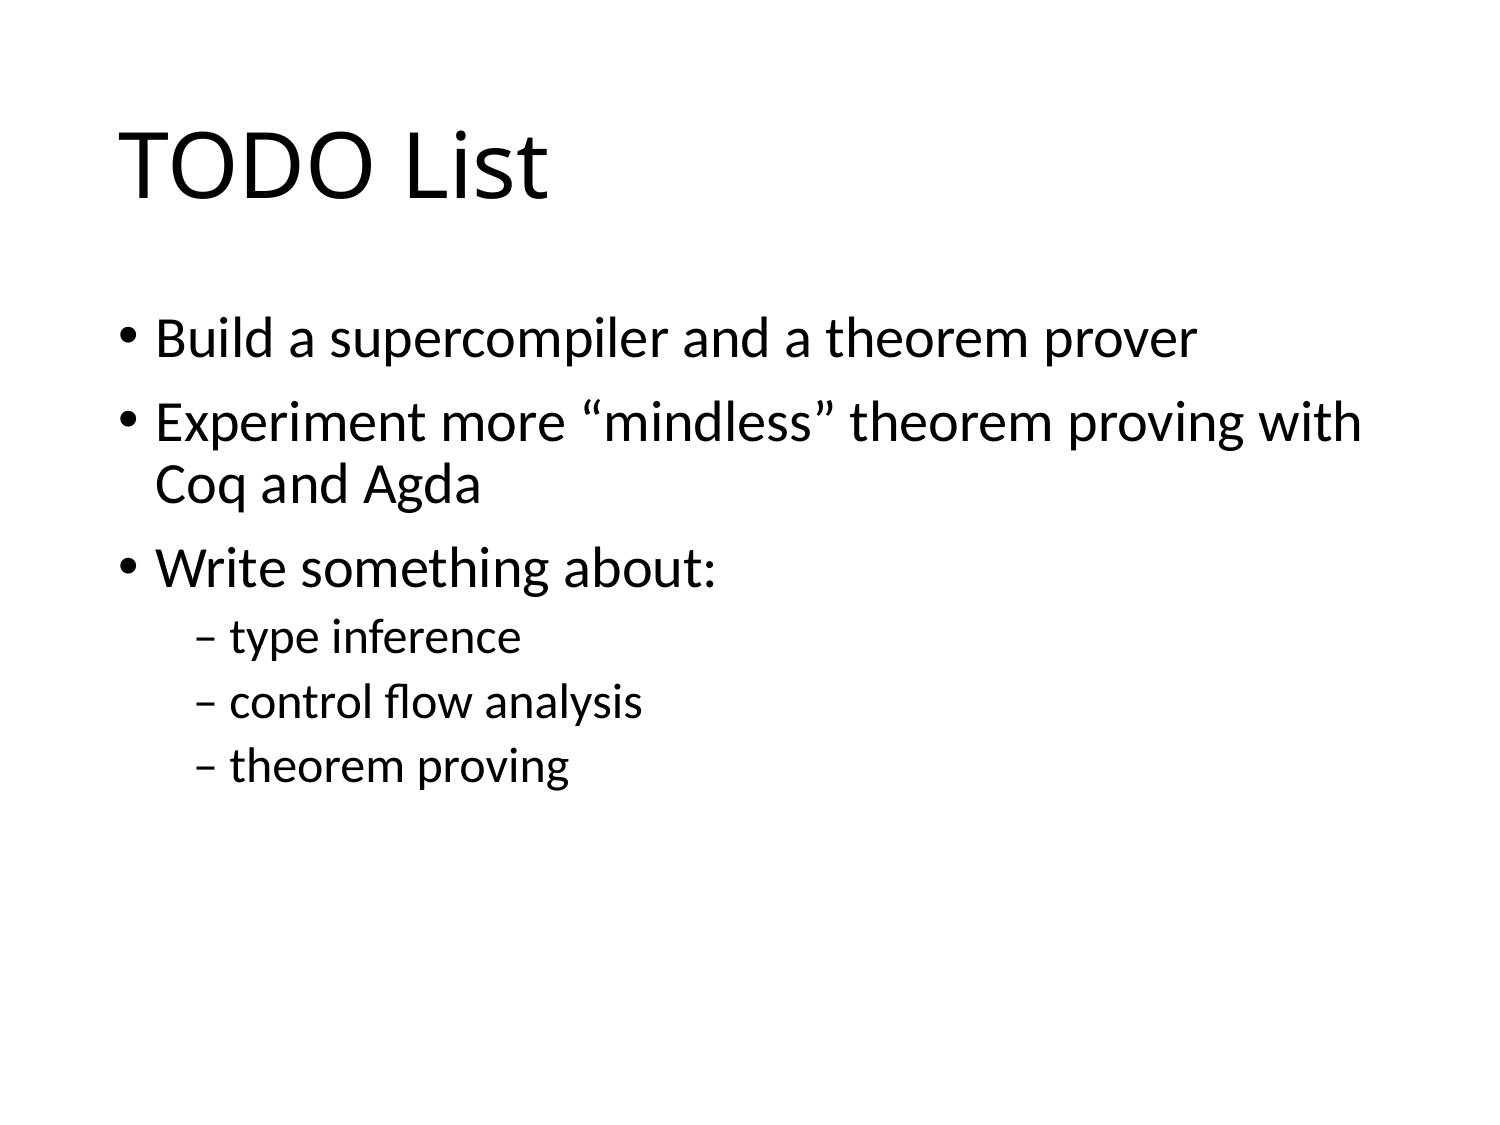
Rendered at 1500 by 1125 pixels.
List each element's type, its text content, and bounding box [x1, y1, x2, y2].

title TODO List [103, 59, 1397, 278]
list Build a supercompiler and a theorem prover Experiment more “mindless” theorem proving with Coq and Agda Write something about: – type inference – control flow analysis – theorem proving [103, 299, 1397, 1014]
